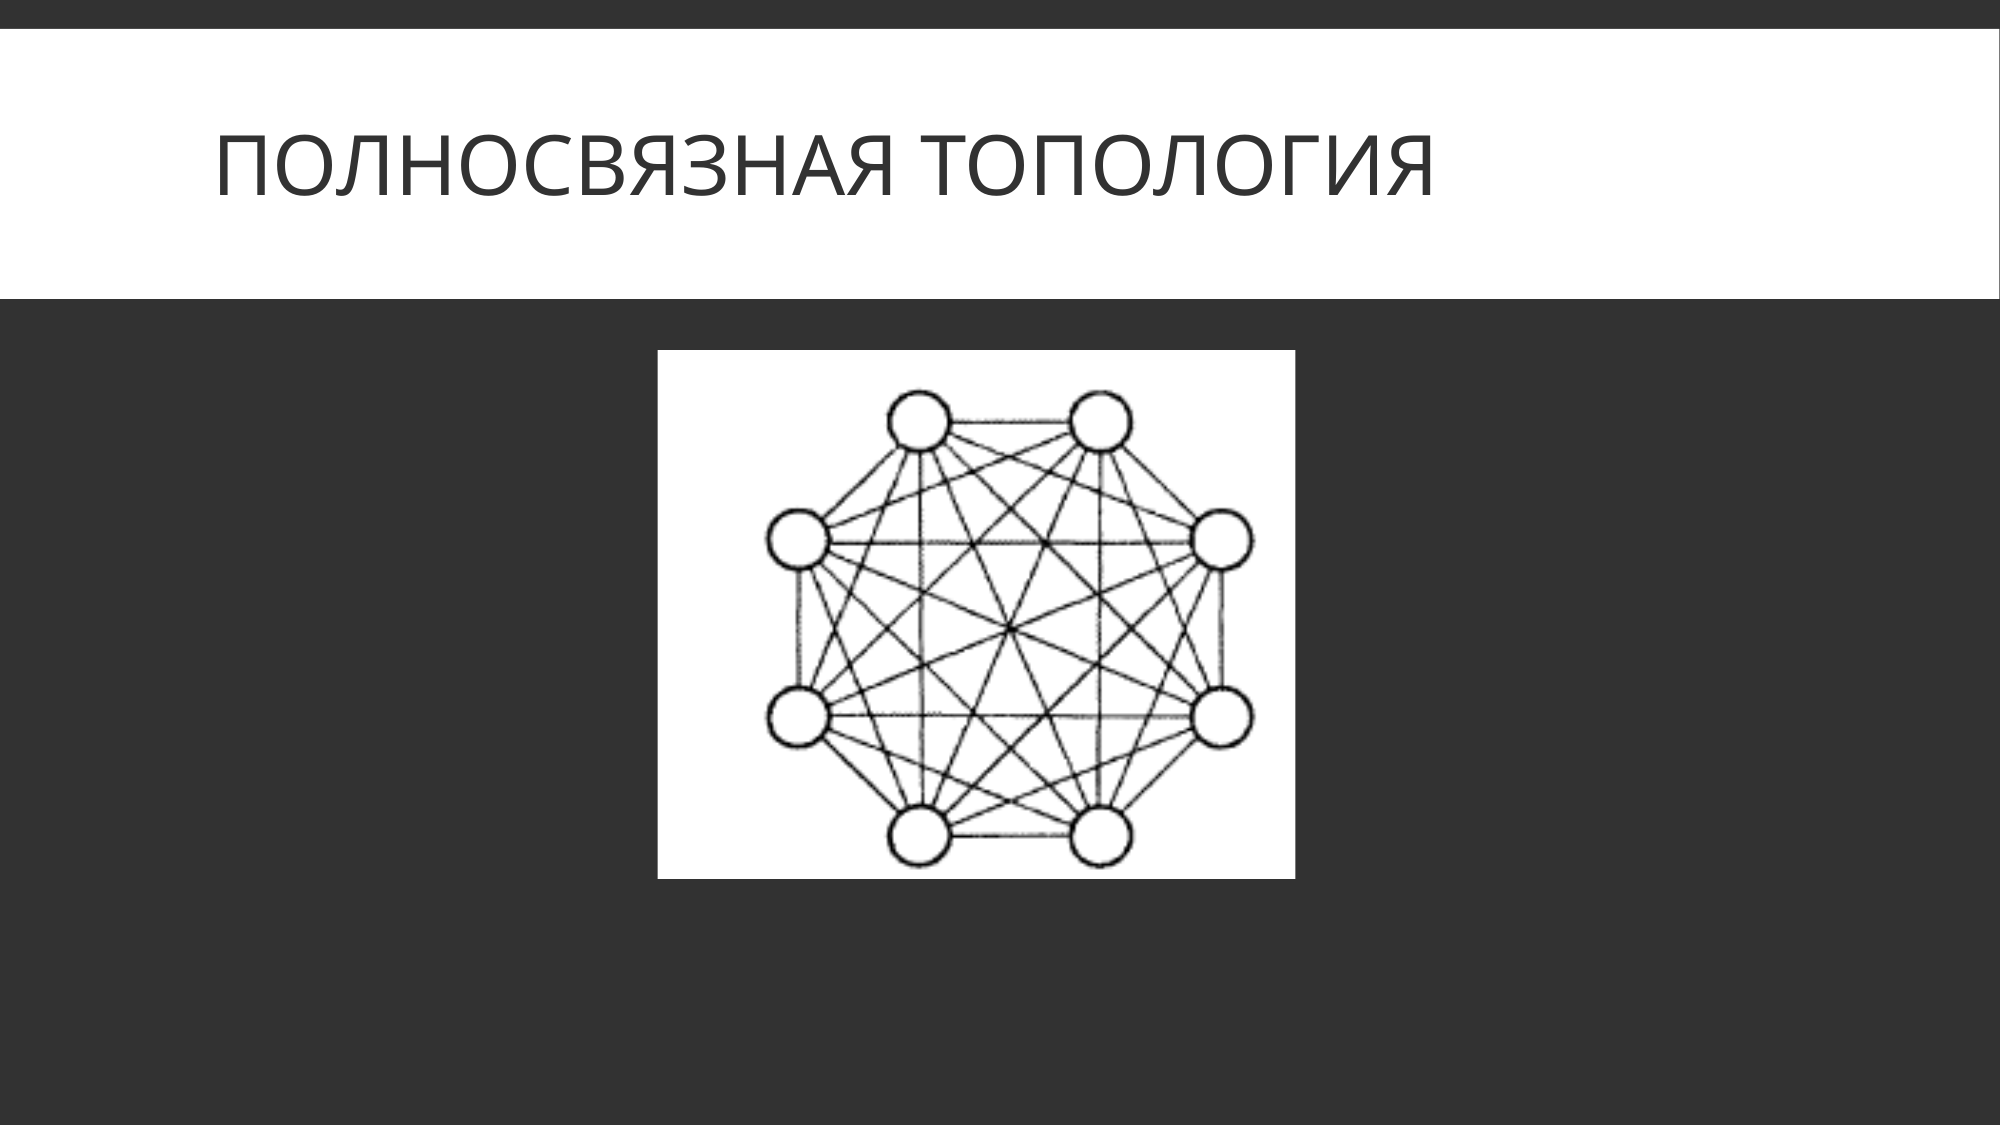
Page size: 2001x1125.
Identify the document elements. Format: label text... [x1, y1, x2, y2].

picture [657, 349, 1296, 879]
title Полносвязная топология [197, 46, 1803, 295]
